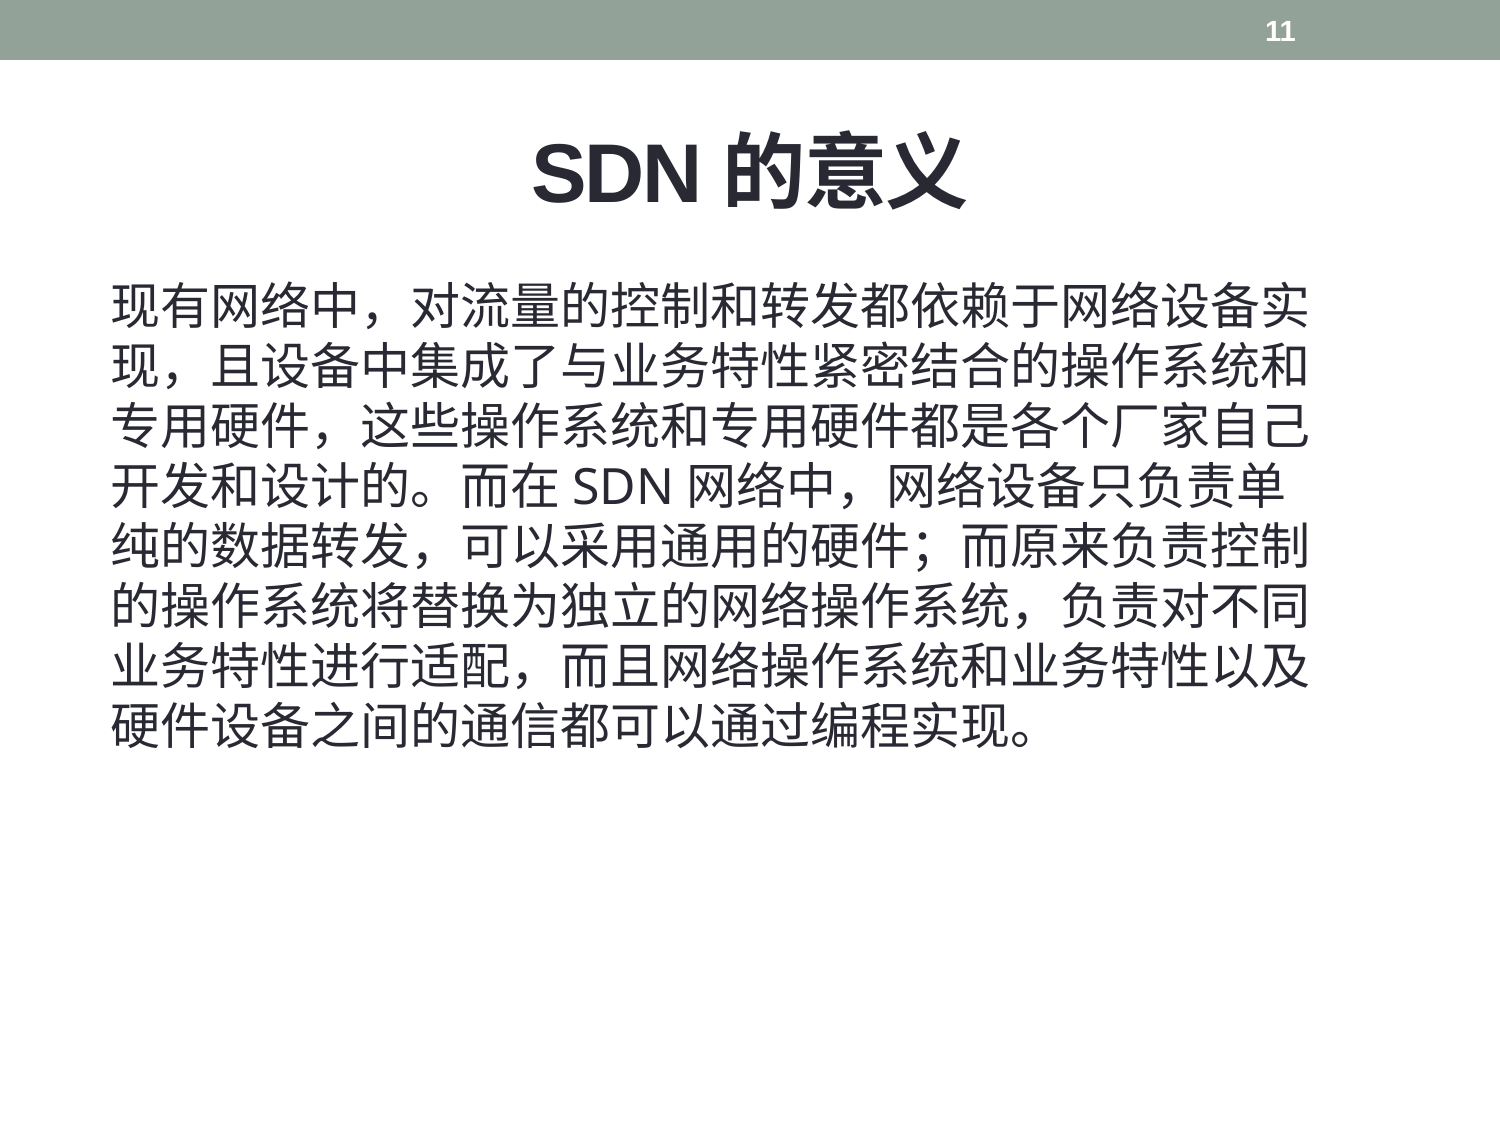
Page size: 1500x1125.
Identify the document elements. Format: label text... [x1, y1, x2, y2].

title SDN的意义 [75, 87, 1425, 250]
list 现有网络中，对流量的控制和转发都依赖于网络设备实现，且设备中集成了与业务特性紧密结合的操作系统和专用硬件，这些操作系统和专用硬件都是各个厂家自己开发和设计的。而在SDN网络中，网络设备只负责单纯的数据转发，可以采用通用的硬件；而原来负责控制的操作系统将替换为独立的网络操作系统，负责对不同业务特性进行适配，而且网络操作系统和业务特性以及硬件设备之间的通信都可以通过编程实现。 [76, 267, 1327, 1055]
slide_number 11 [1250, 3, 1425, 57]
